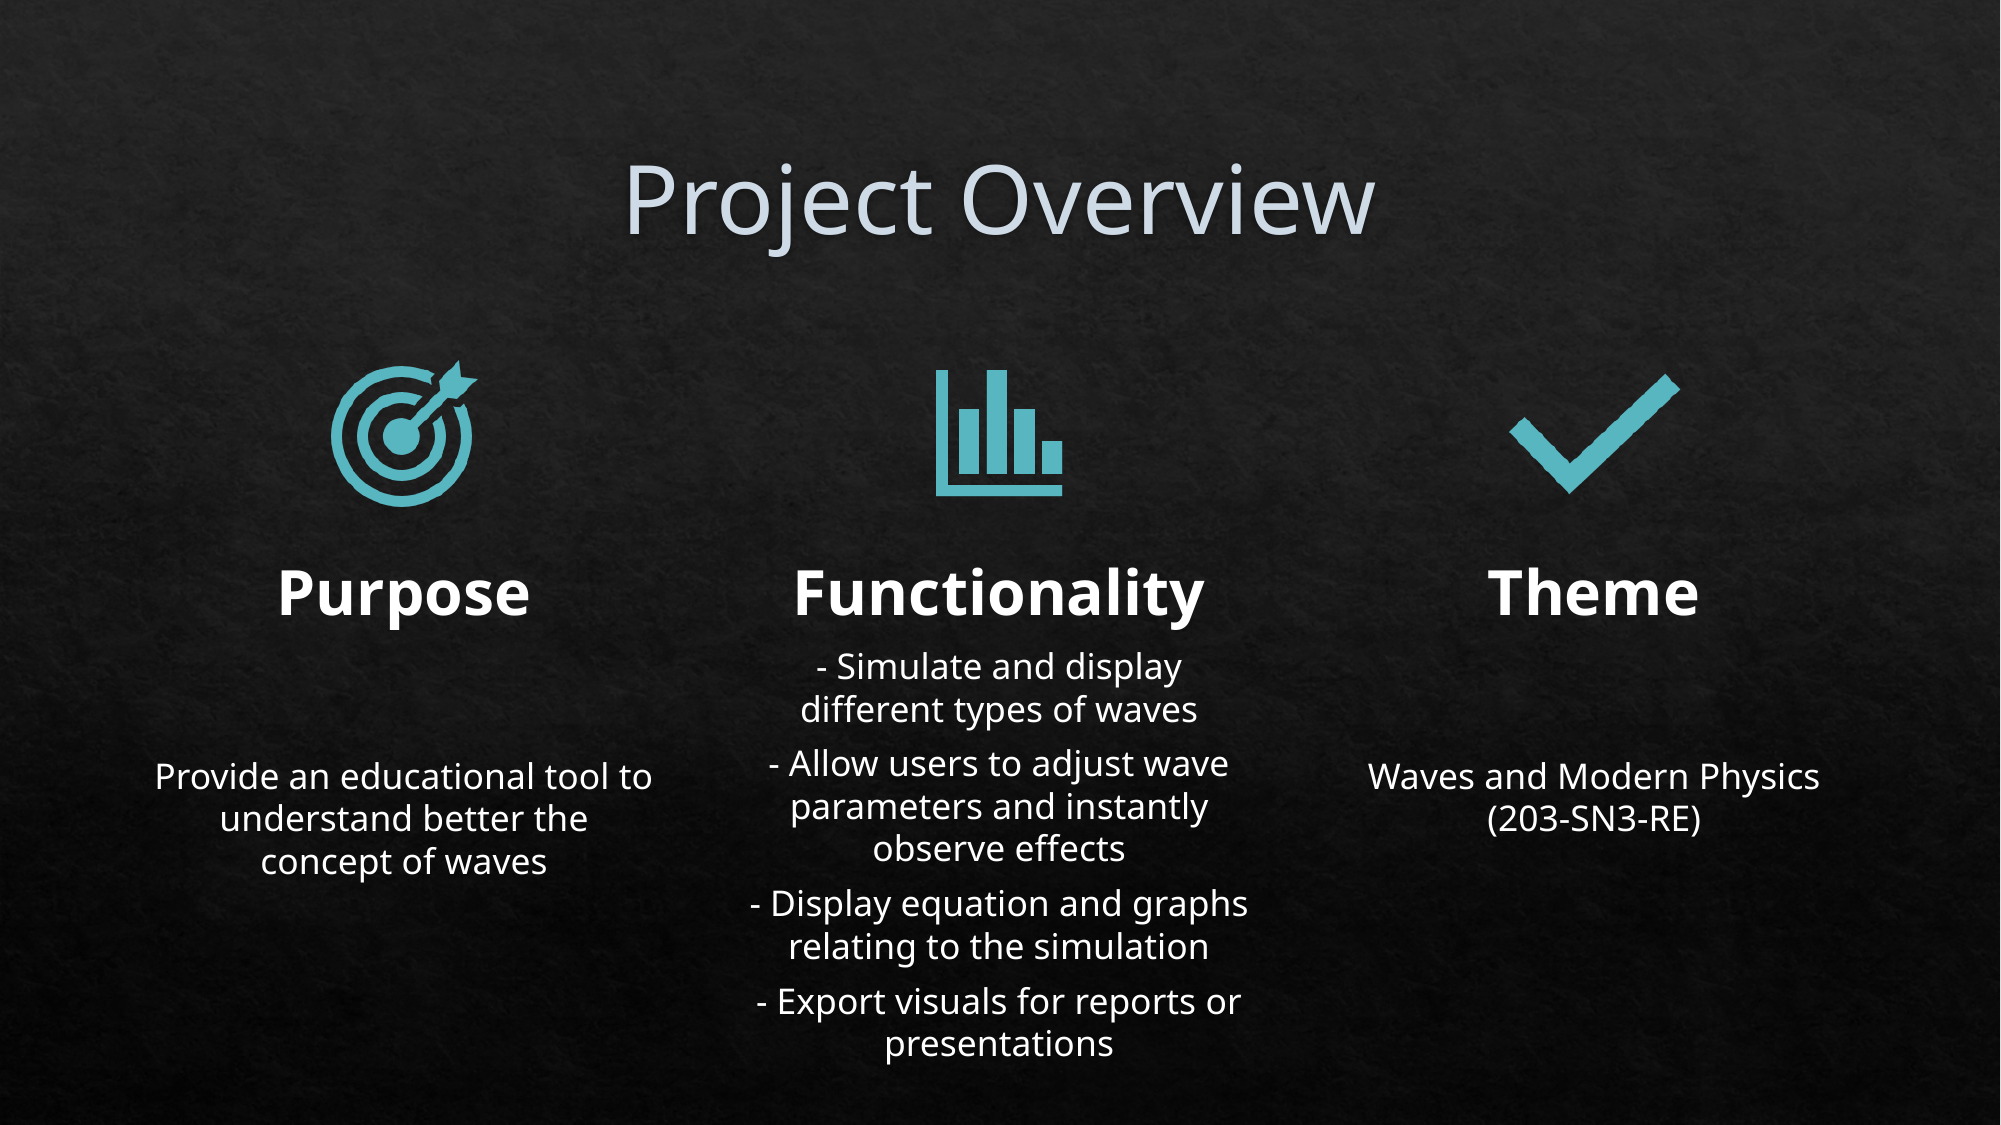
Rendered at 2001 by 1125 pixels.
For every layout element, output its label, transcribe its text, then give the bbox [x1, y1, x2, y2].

title Project Overview [149, 99, 1849, 296]
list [149, 298, 1849, 1125]
